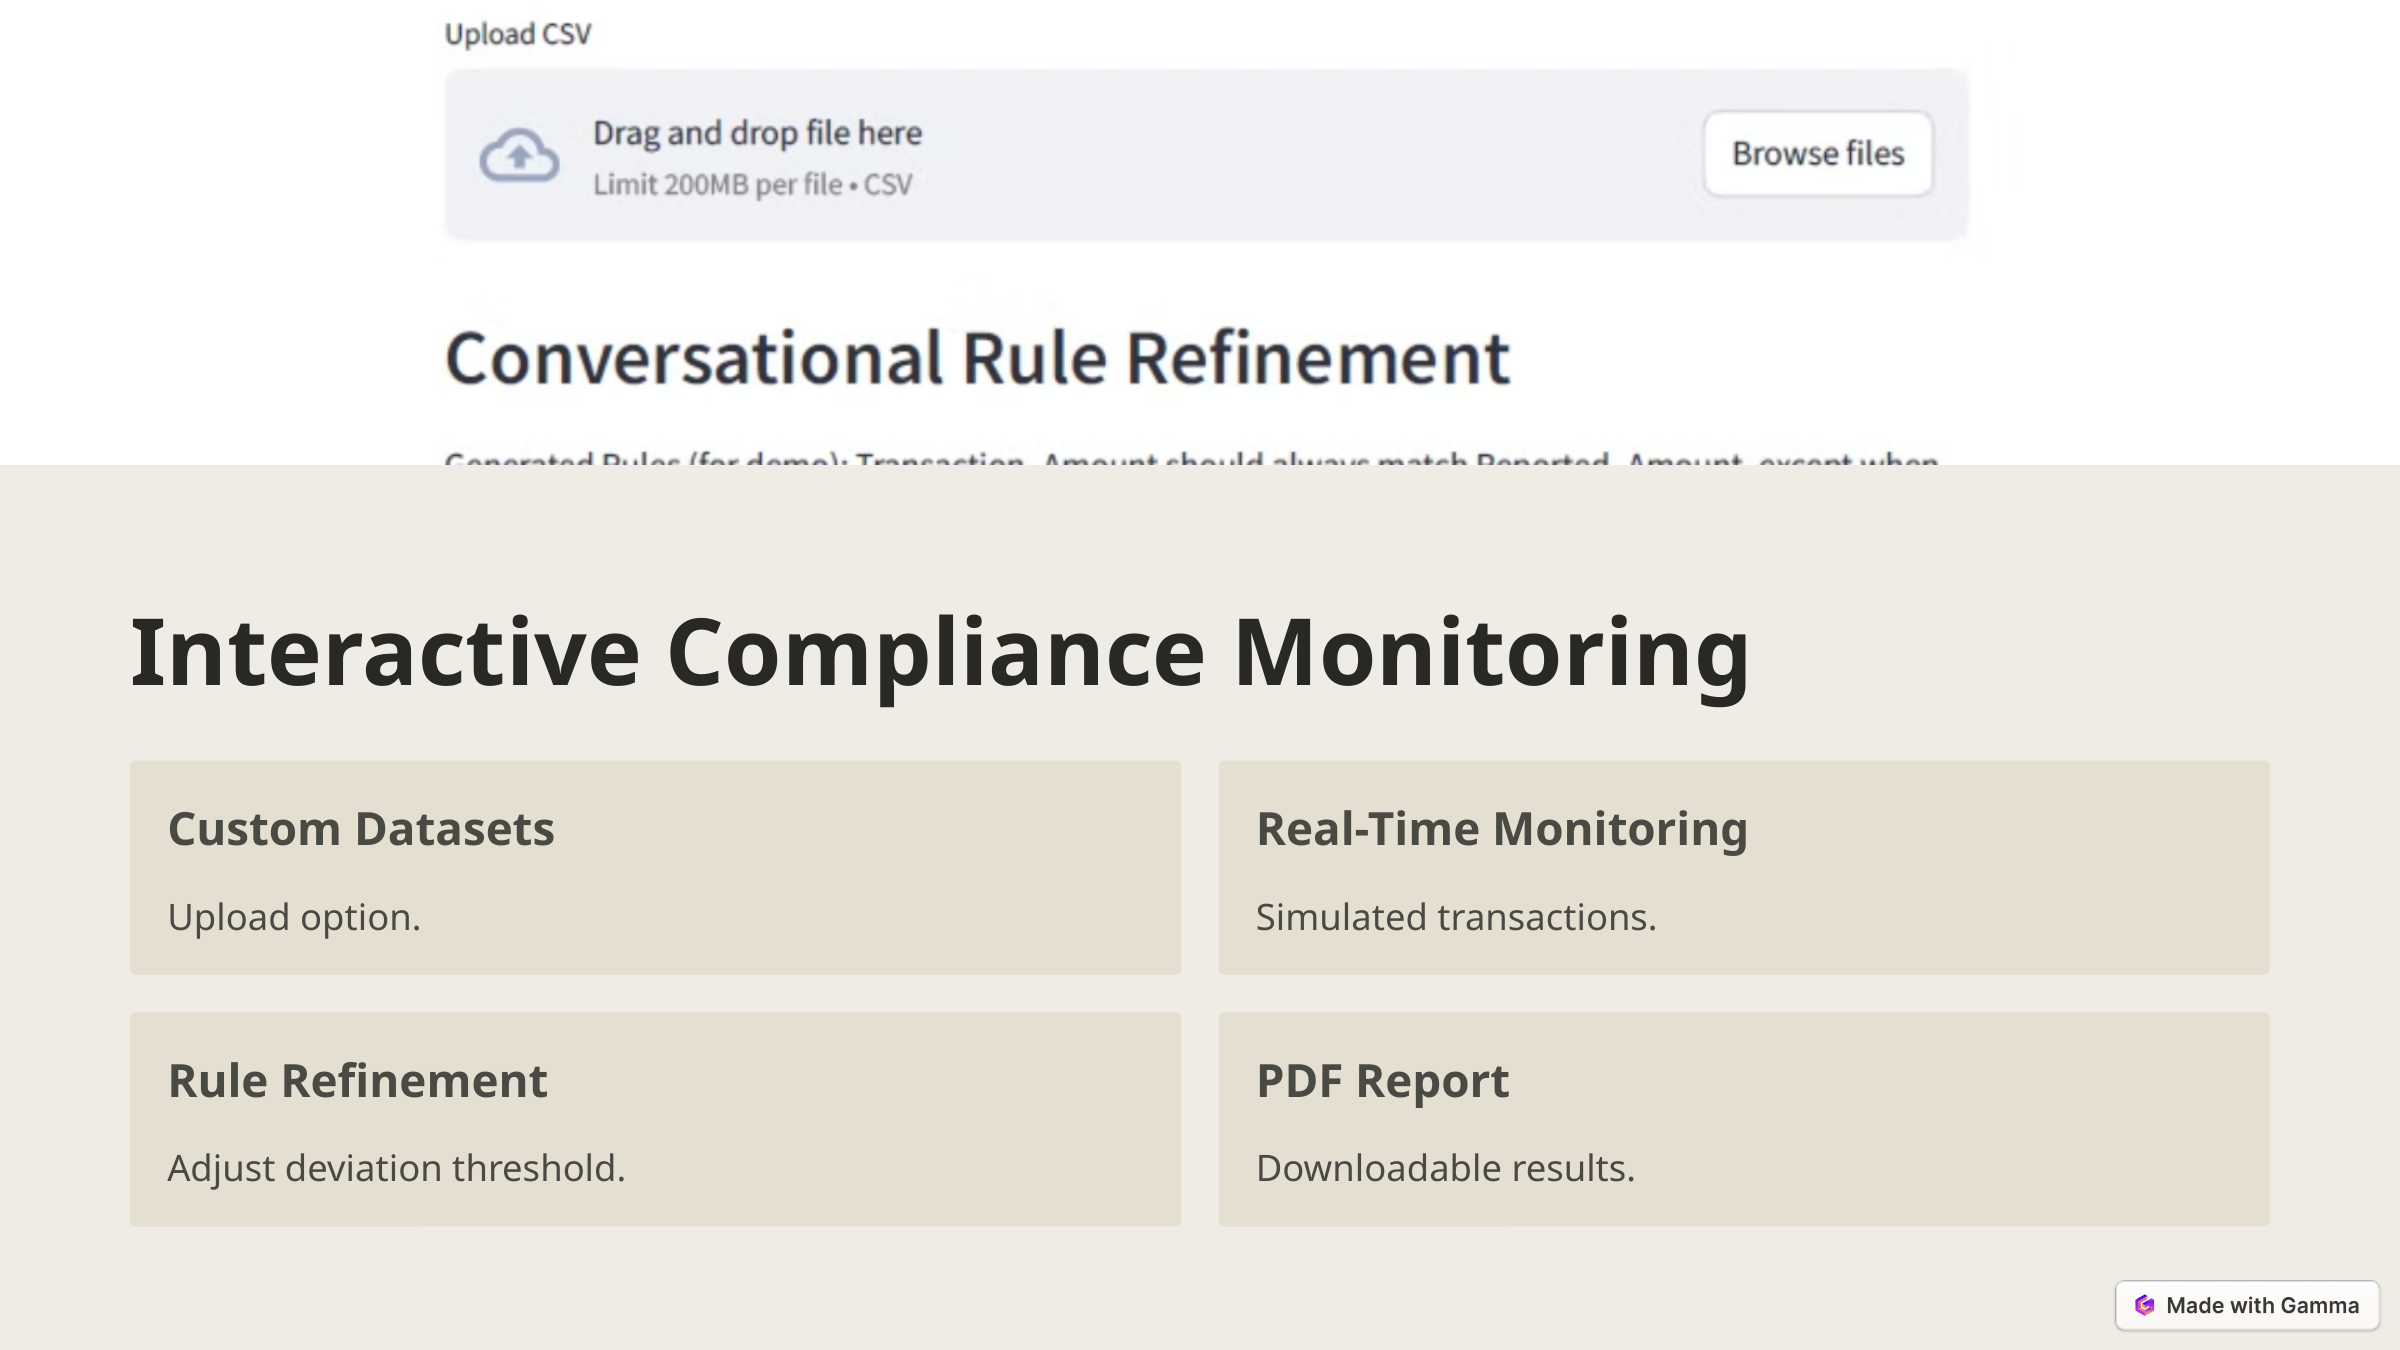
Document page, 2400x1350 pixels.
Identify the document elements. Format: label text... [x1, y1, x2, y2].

text_box Upload option. [167, 878, 1145, 938]
text_box [130, 760, 1182, 975]
text_box Downloadable results. [1255, 1129, 2233, 1190]
text_box [130, 1012, 1182, 1227]
text_box Simulated transactions. [1255, 878, 2233, 938]
text_box Adjust deviation threshold. [167, 1129, 1145, 1190]
text_box Custom Datasets [167, 797, 633, 856]
picture [2106, 1271, 2389, 1339]
text_box [1218, 760, 2270, 975]
text_box [1218, 1012, 2270, 1227]
text_box Real-Time Monitoring [1255, 797, 1721, 856]
text_box Rule Refinement [167, 1049, 633, 1108]
text_box PDF Report [1255, 1049, 1721, 1108]
picture [0, 0, 2400, 466]
text_box Interactive Compliance Monitoring [130, 588, 1586, 705]
